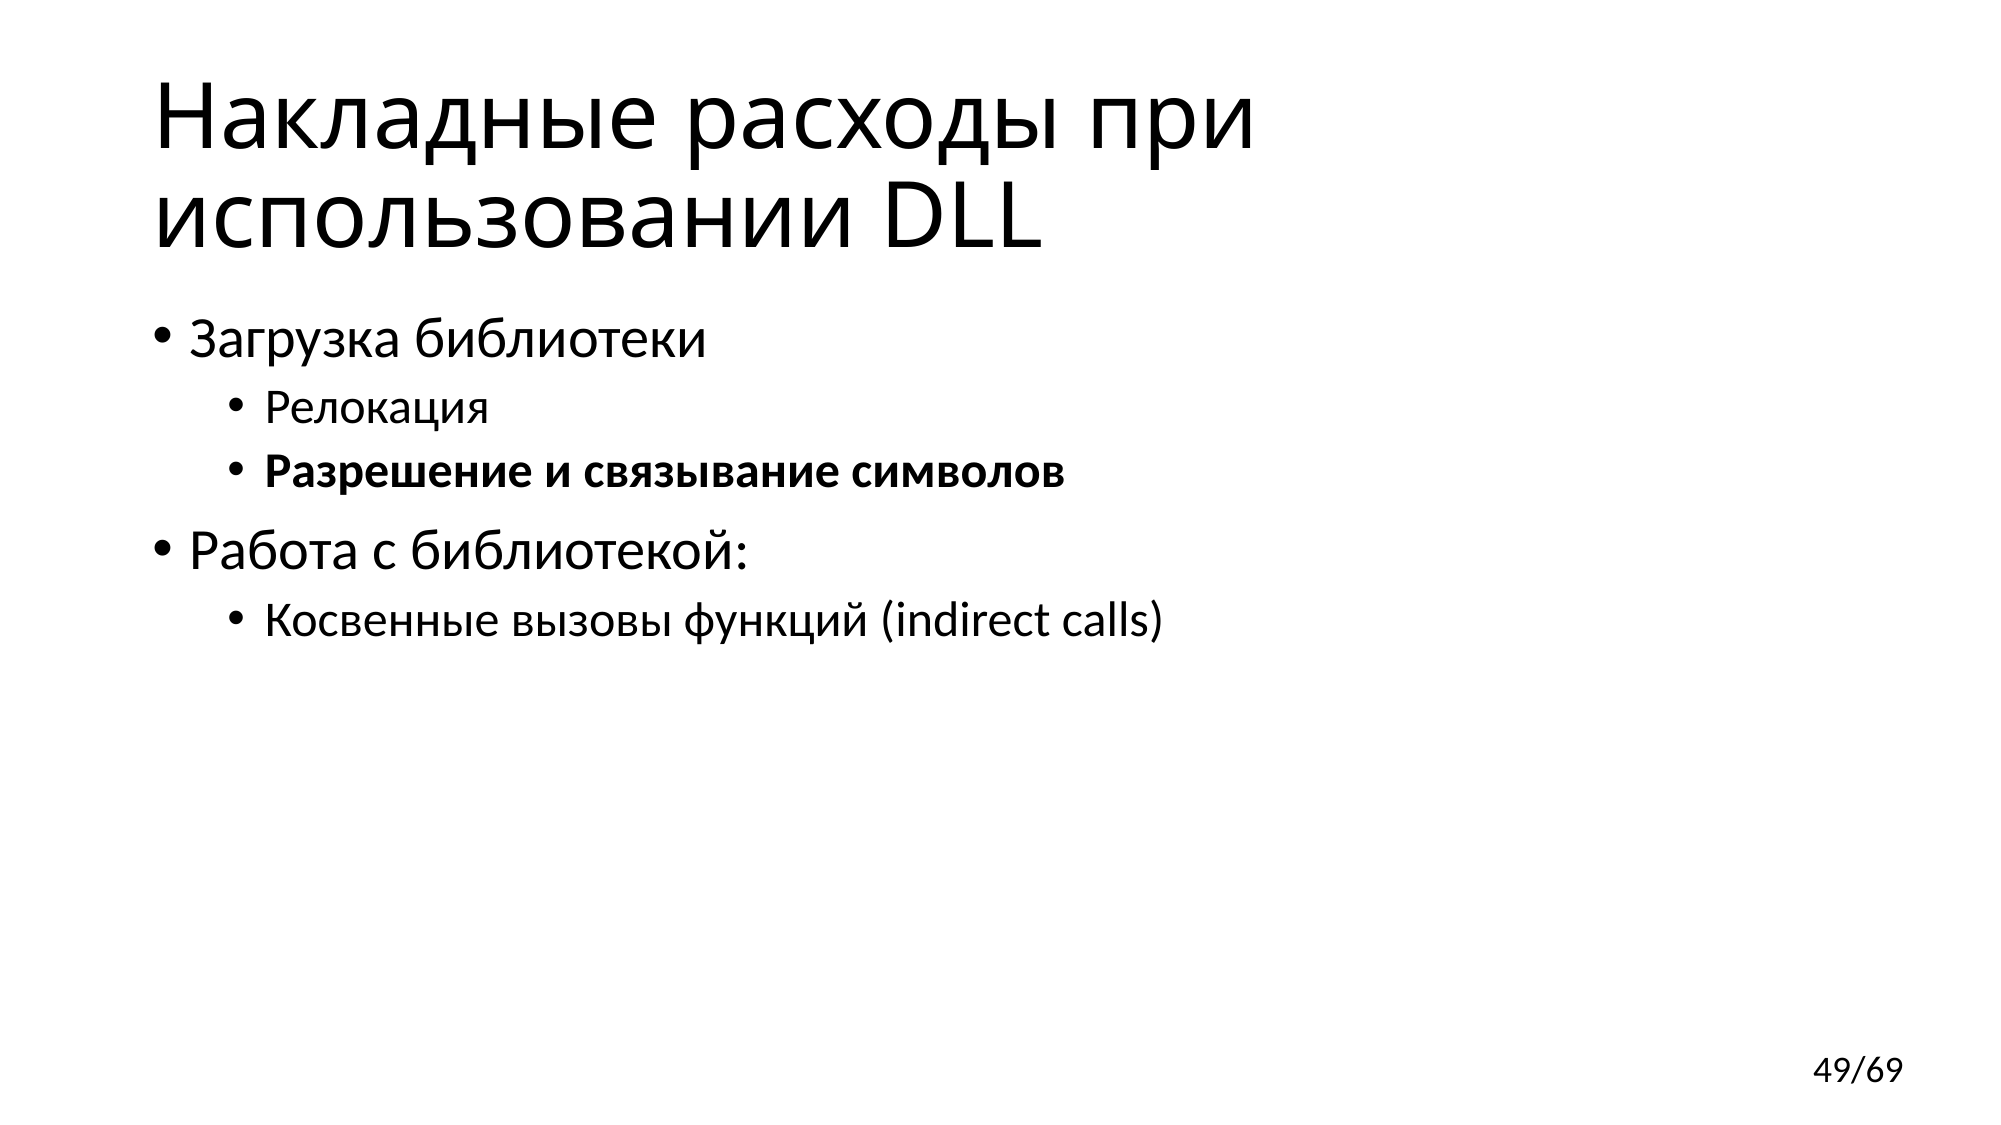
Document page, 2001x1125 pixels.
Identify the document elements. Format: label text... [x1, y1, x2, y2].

list Загрузка библиотеки Релокация Разрешение и cвязывание символов Работа с библиотекой: Косвенные вызовы функций (indirect calls) [137, 299, 1863, 1014]
title Накладные расходы при использовании DLL [137, 59, 1863, 278]
